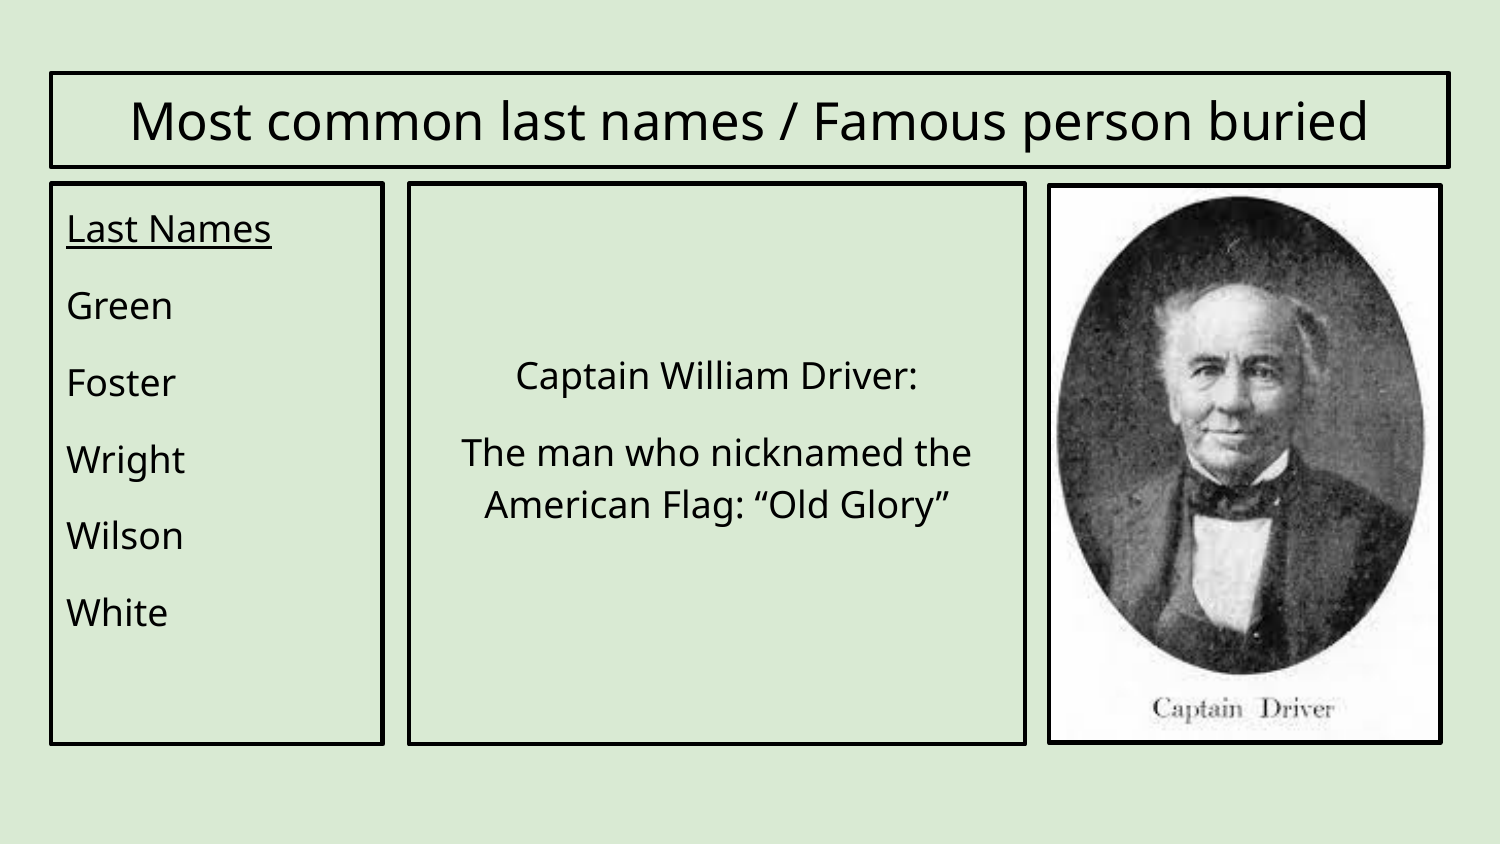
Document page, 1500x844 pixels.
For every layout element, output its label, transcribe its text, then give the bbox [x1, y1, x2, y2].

list Captain William Driver: The man who nicknamed the American Flag: “Old Glory” [409, 183, 1025, 745]
list Last Names Green Foster Wright Wilson White [51, 183, 383, 745]
picture [1051, 187, 1439, 741]
title Most common last names / Famous person buried [51, 72, 1449, 167]
